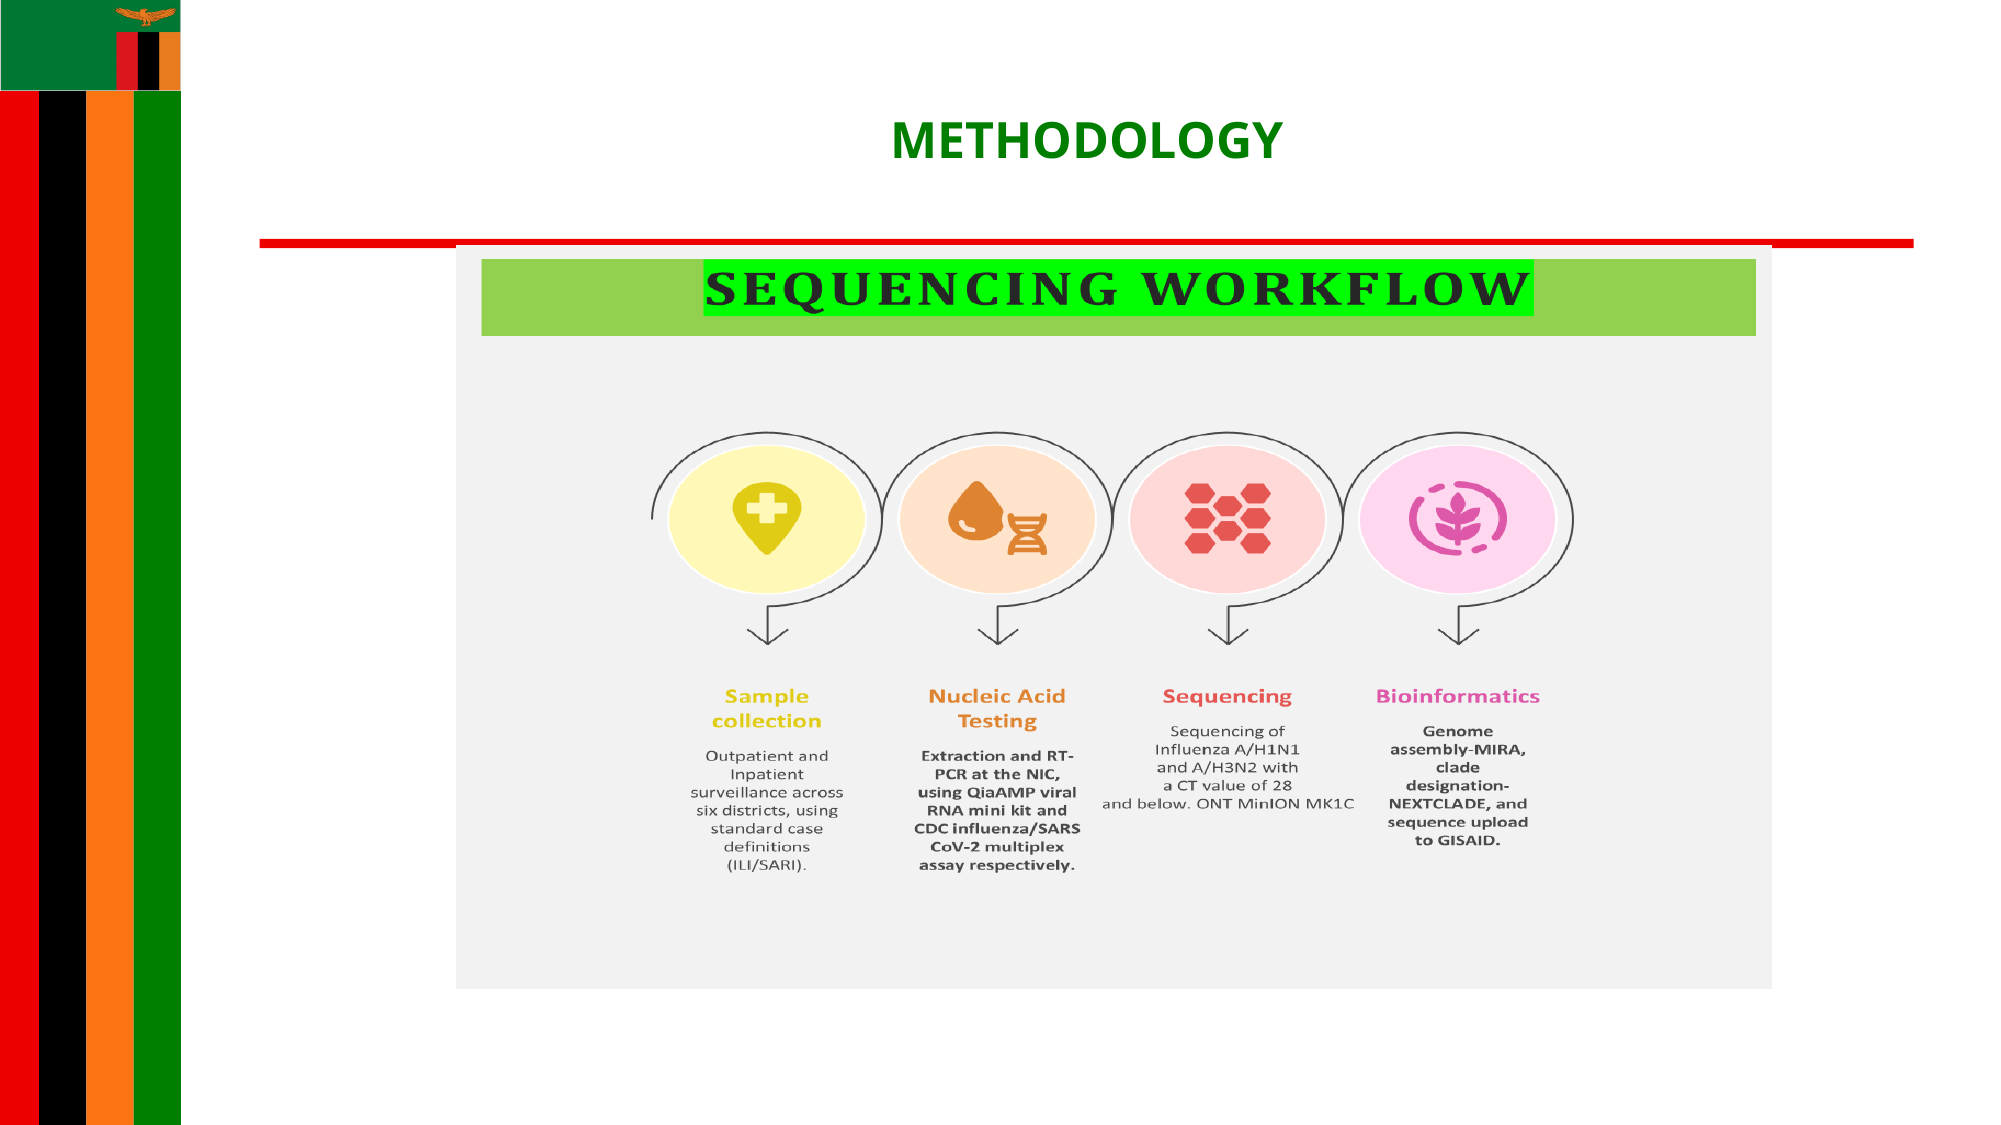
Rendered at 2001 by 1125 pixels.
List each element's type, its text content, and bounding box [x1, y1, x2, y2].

picture [456, 245, 1772, 989]
picture [0, 0, 181, 91]
title METHODOLOGY [212, 45, 1961, 233]
